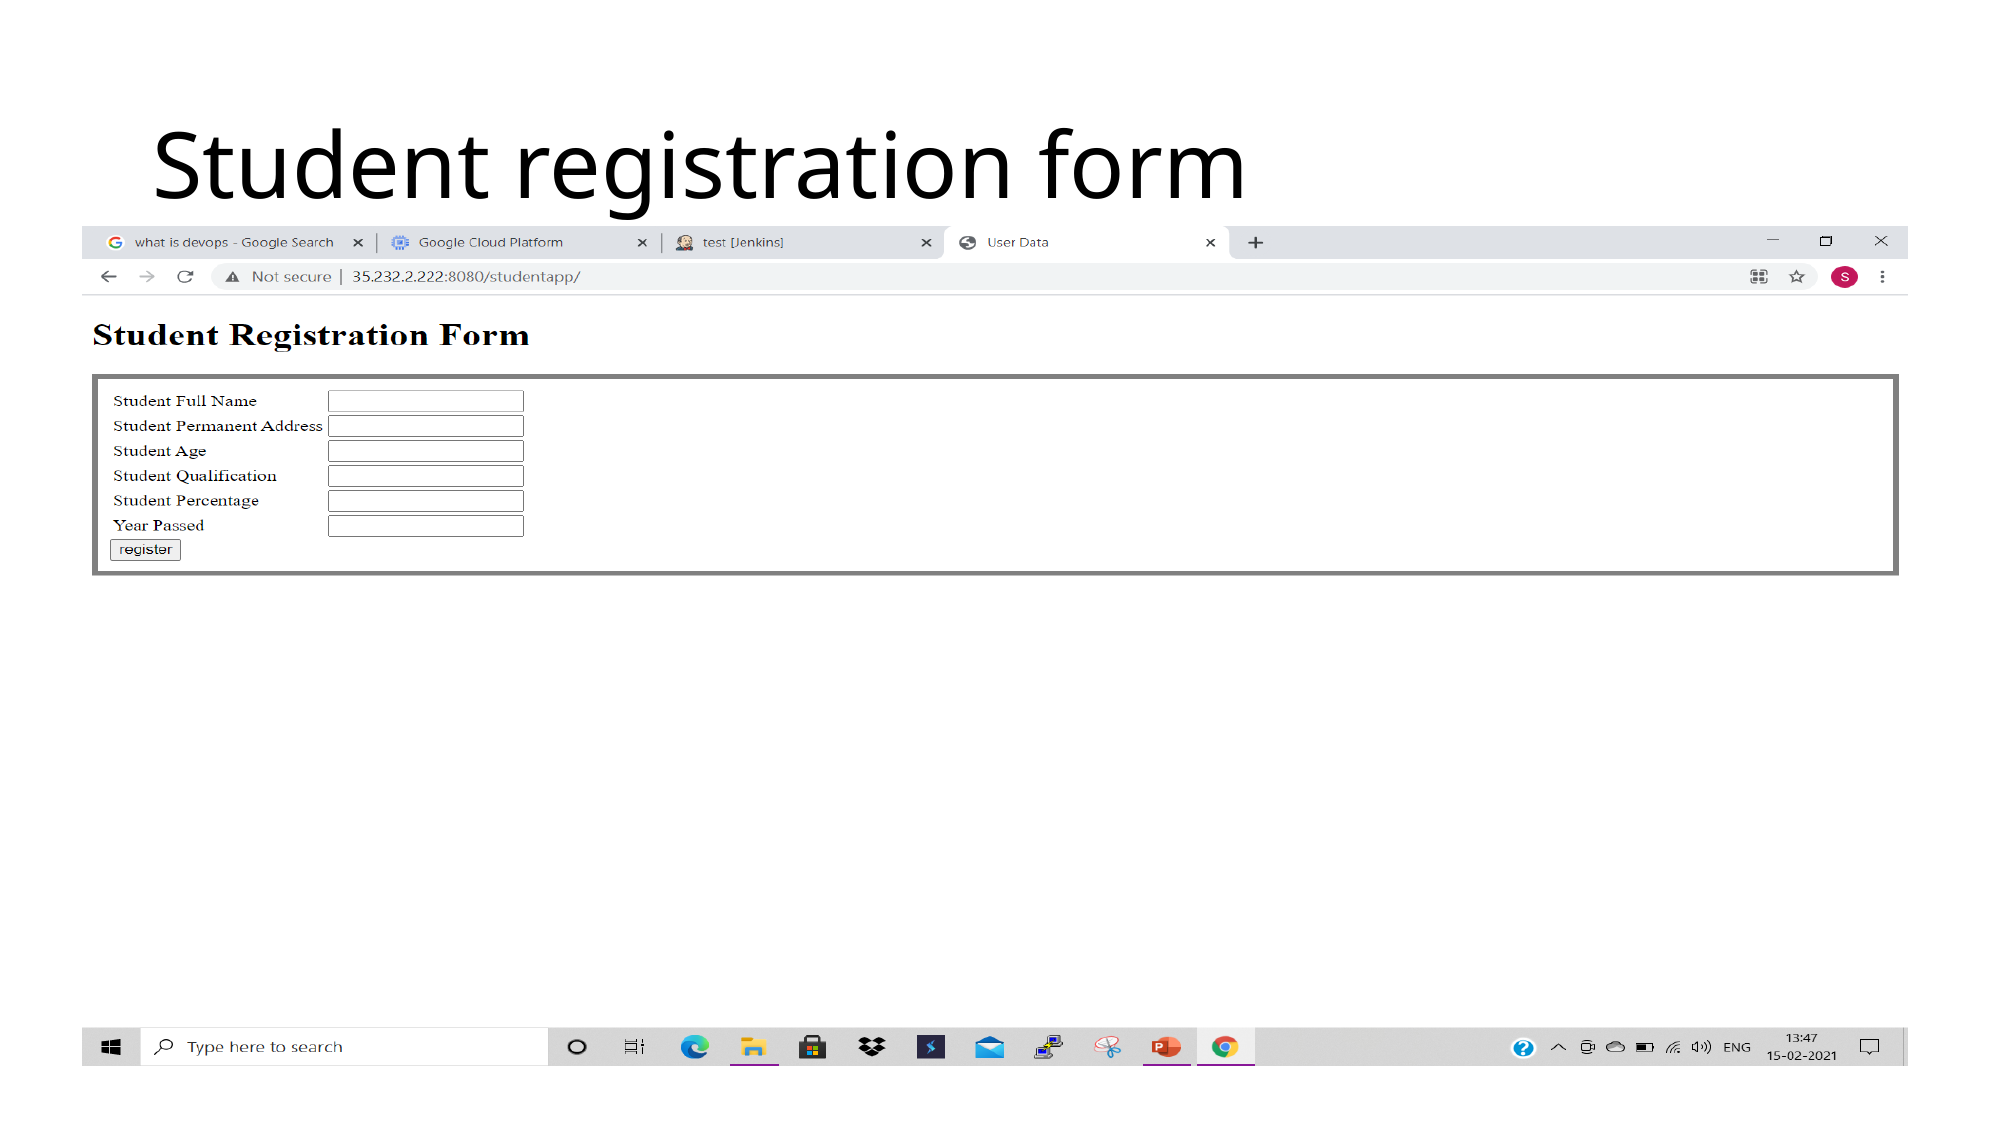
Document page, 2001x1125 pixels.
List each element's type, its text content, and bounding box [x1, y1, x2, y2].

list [82, 226, 1908, 1066]
title Student registration form [137, 59, 1863, 226]
